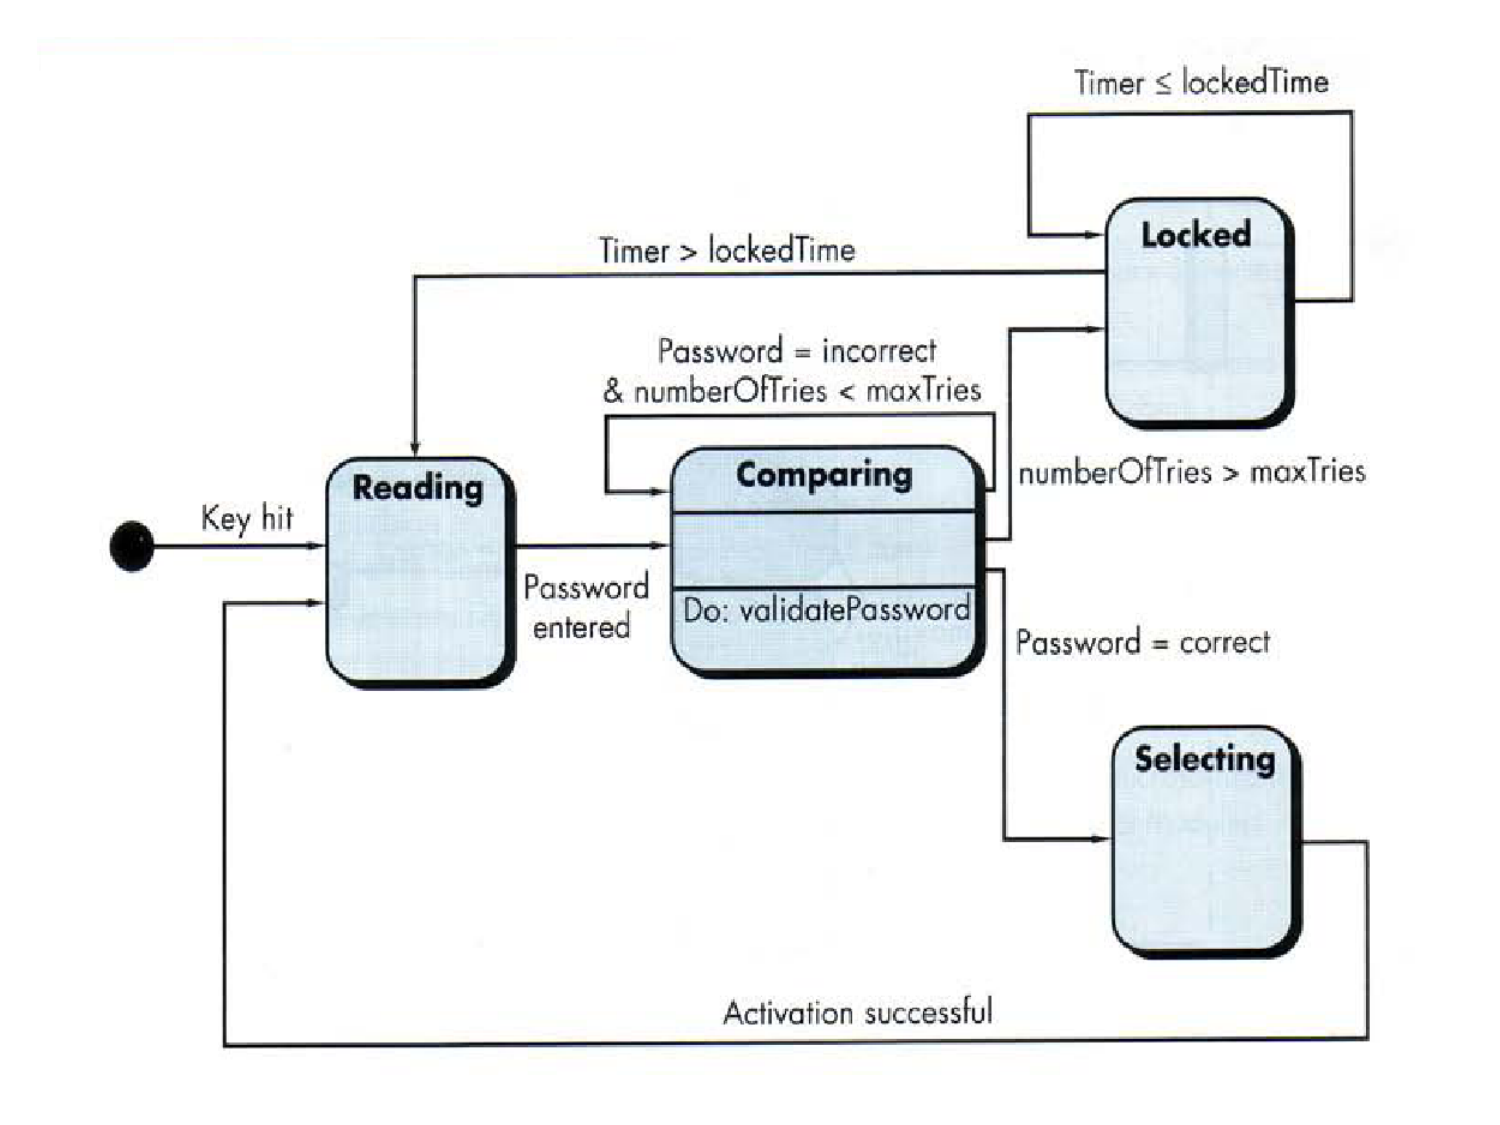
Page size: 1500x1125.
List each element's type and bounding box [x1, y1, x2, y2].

list [37, 37, 1426, 1076]
